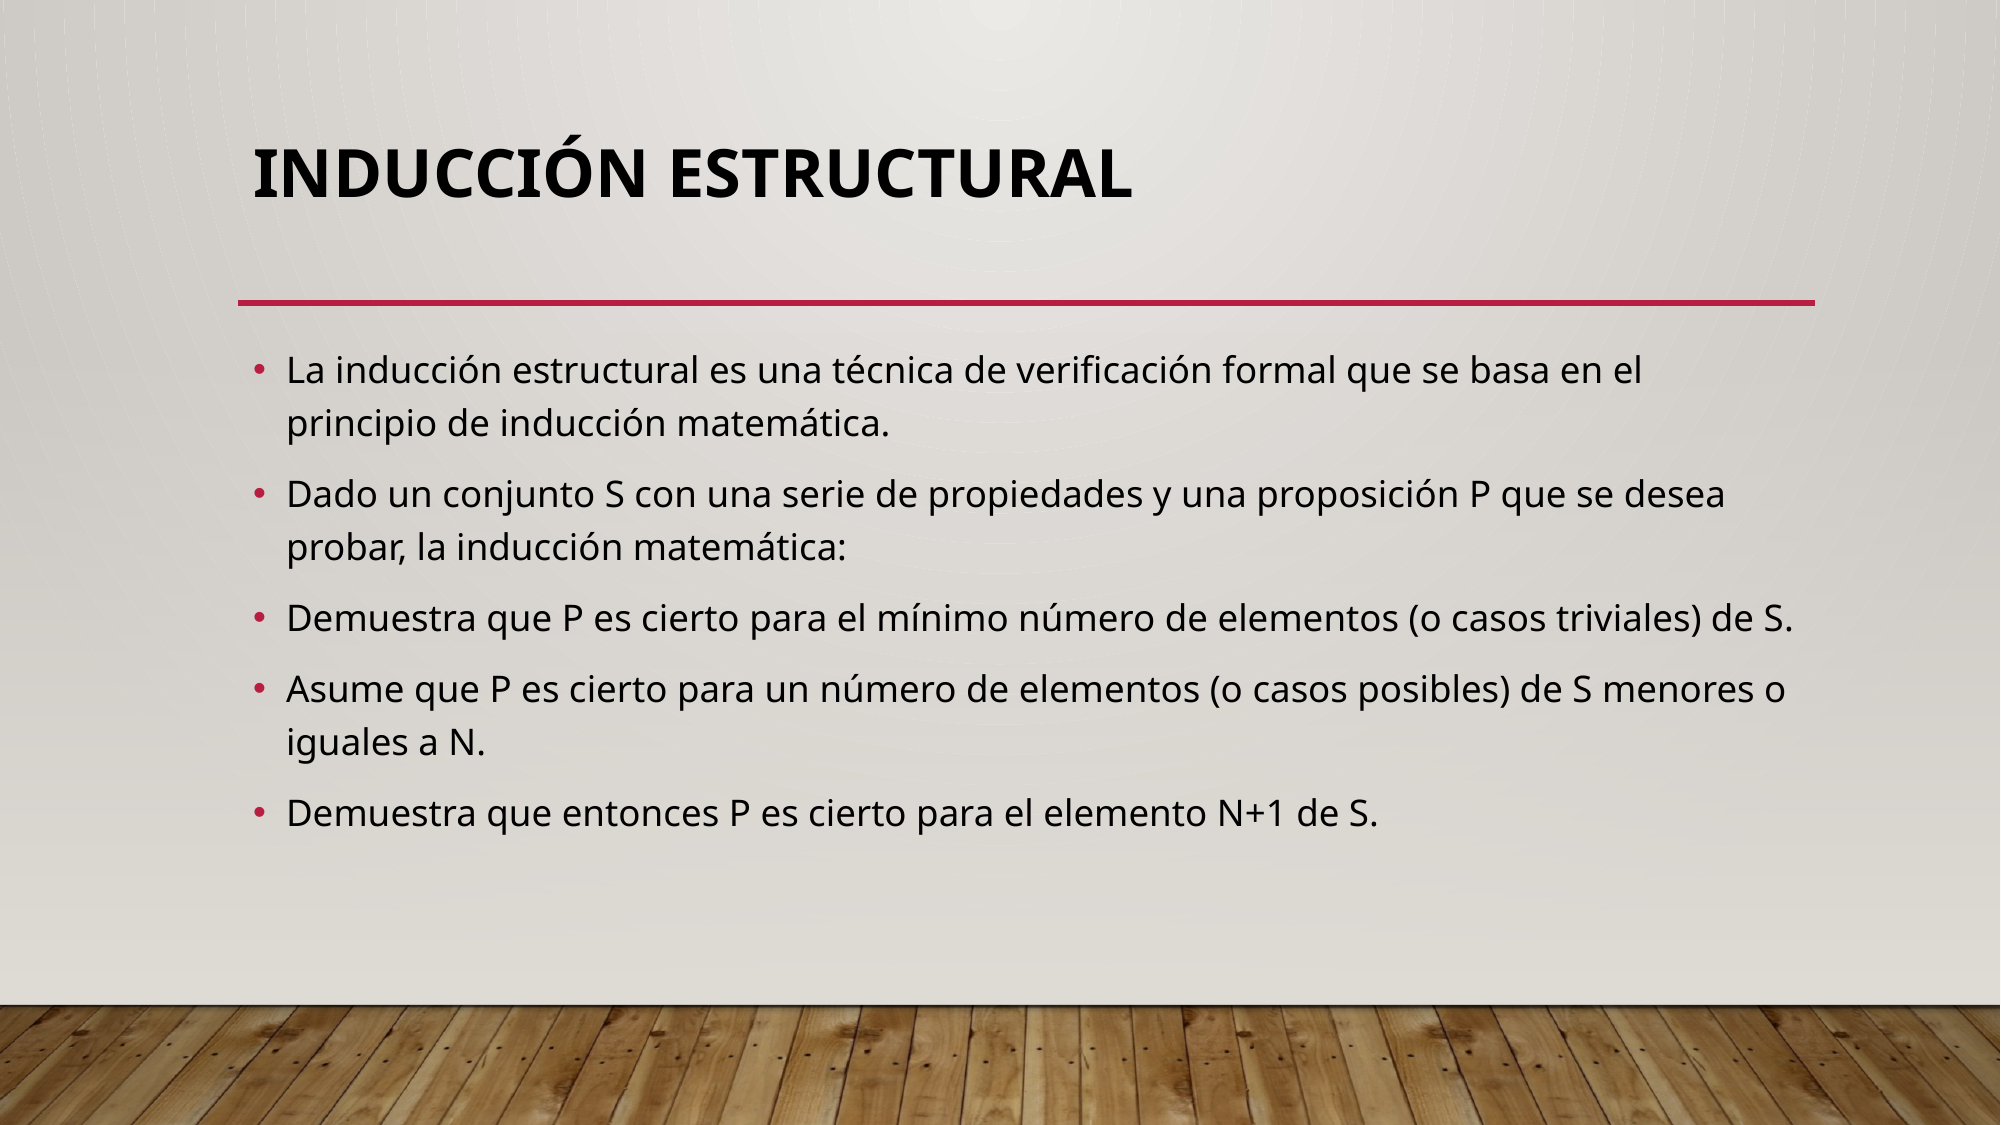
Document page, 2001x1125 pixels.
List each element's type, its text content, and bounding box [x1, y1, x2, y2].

title Inducción estructural [238, 131, 1814, 305]
list La inducción estructural es una técnica de verificación formal que se basa en el principio de inducción matemática. Dado un conjunto S con una serie de propiedades y una proposición P que se desea probar, la inducción matemática: Demuestra que P es cierto para el mínimo número de elementos (o casos triviales) de S. Asume que P es cierto para un número de elementos (o casos posibles) de S menores o iguales a N. Demuestra que entonces P es cierto para el elemento N+1 de S. [238, 330, 1814, 897]
picture [0, 1005, 2000, 1125]
